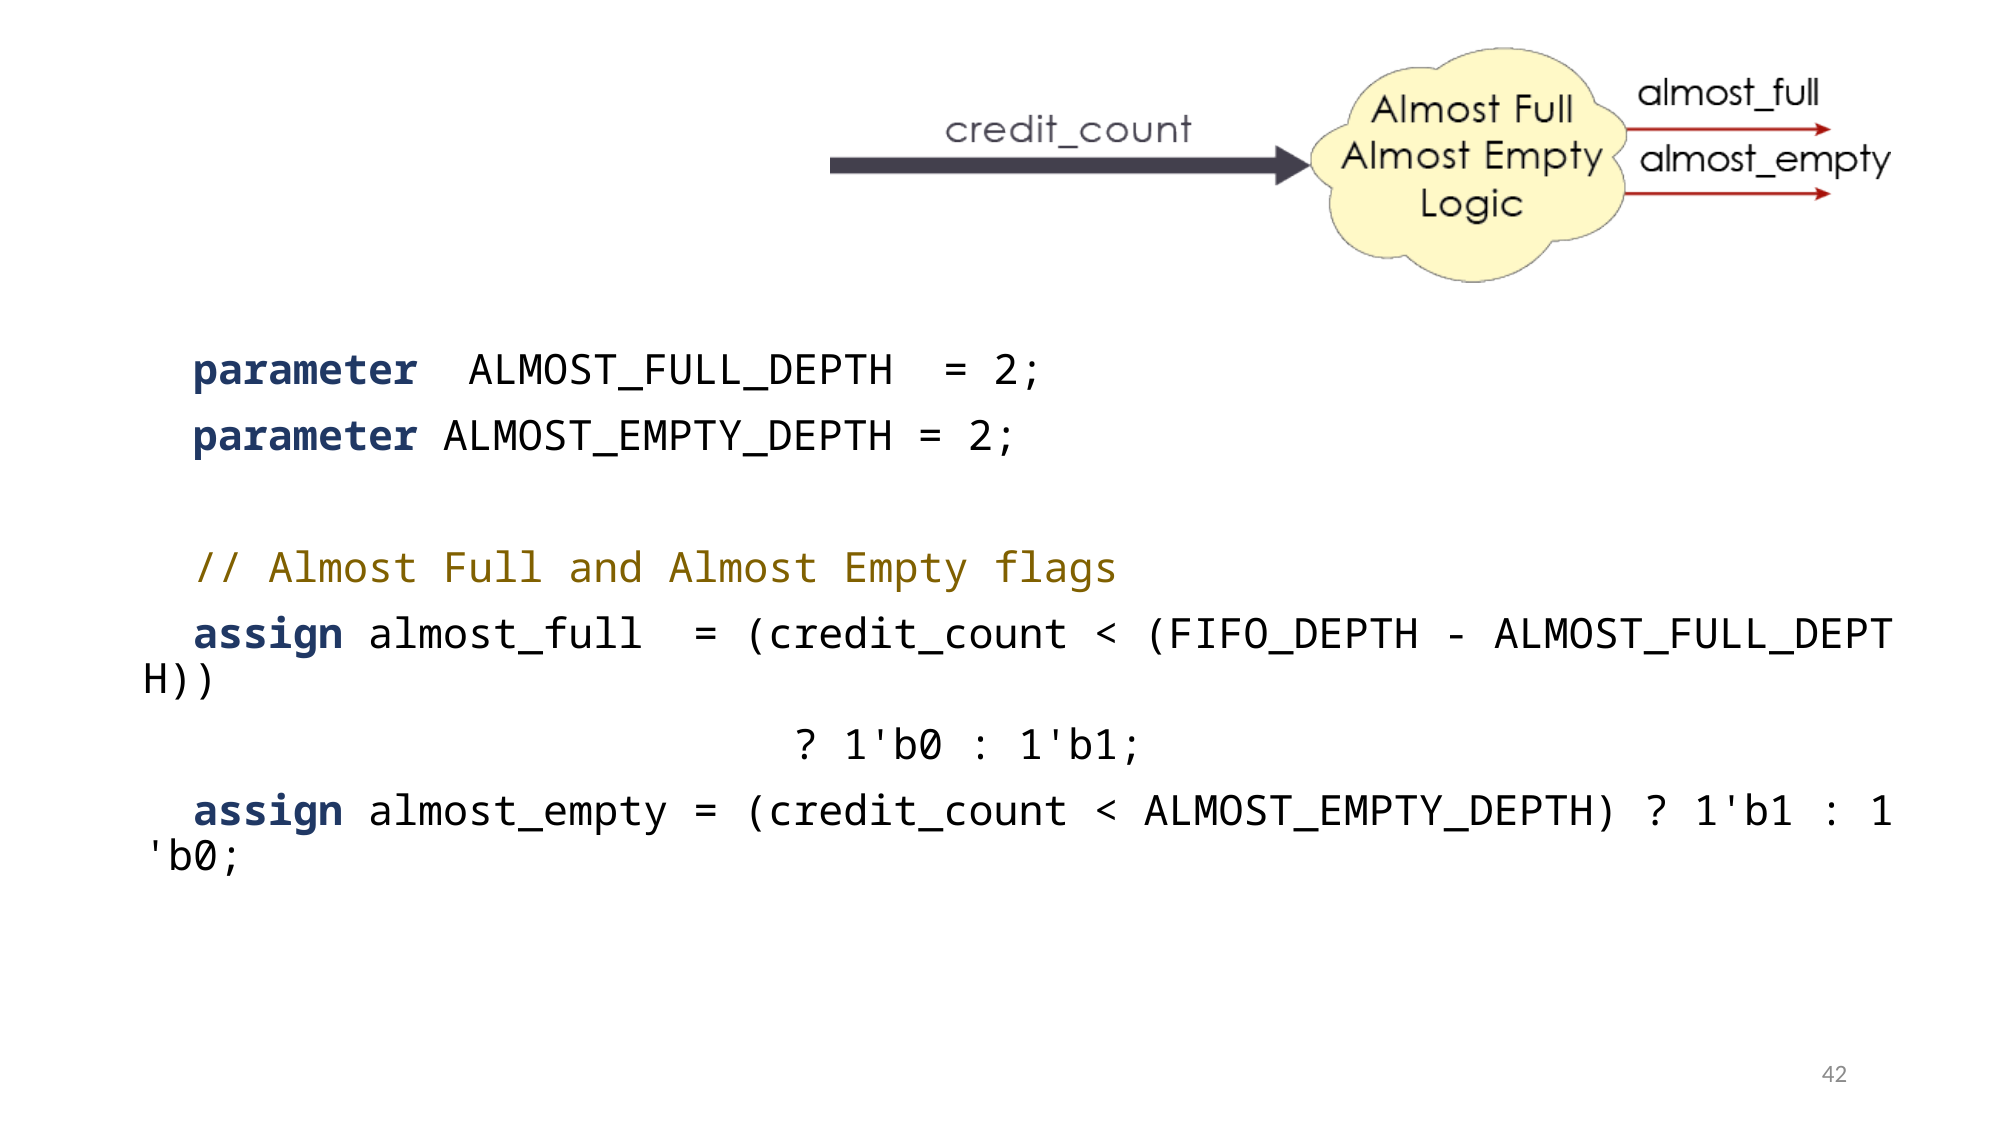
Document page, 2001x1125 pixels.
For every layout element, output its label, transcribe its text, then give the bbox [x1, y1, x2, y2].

list parameter ALMOST_FULL_DEPTH = 2; parameter ALMOST_EMPTY_DEPTH = 2; // Almost Full and Almost Empty flags assign almost_full = (credit_count < (FIFO_DEPTH - ALMOST_FULL_DEPTH)) ? 1'b0 : 1'b1; assign almost_empty = (credit_count < ALMOST_EMPTY_DEPTH) ? 1'b1 : 1'b0; [128, 341, 1914, 986]
picture [830, 47, 1891, 283]
slide_number 42 [1412, 1042, 1863, 1103]
